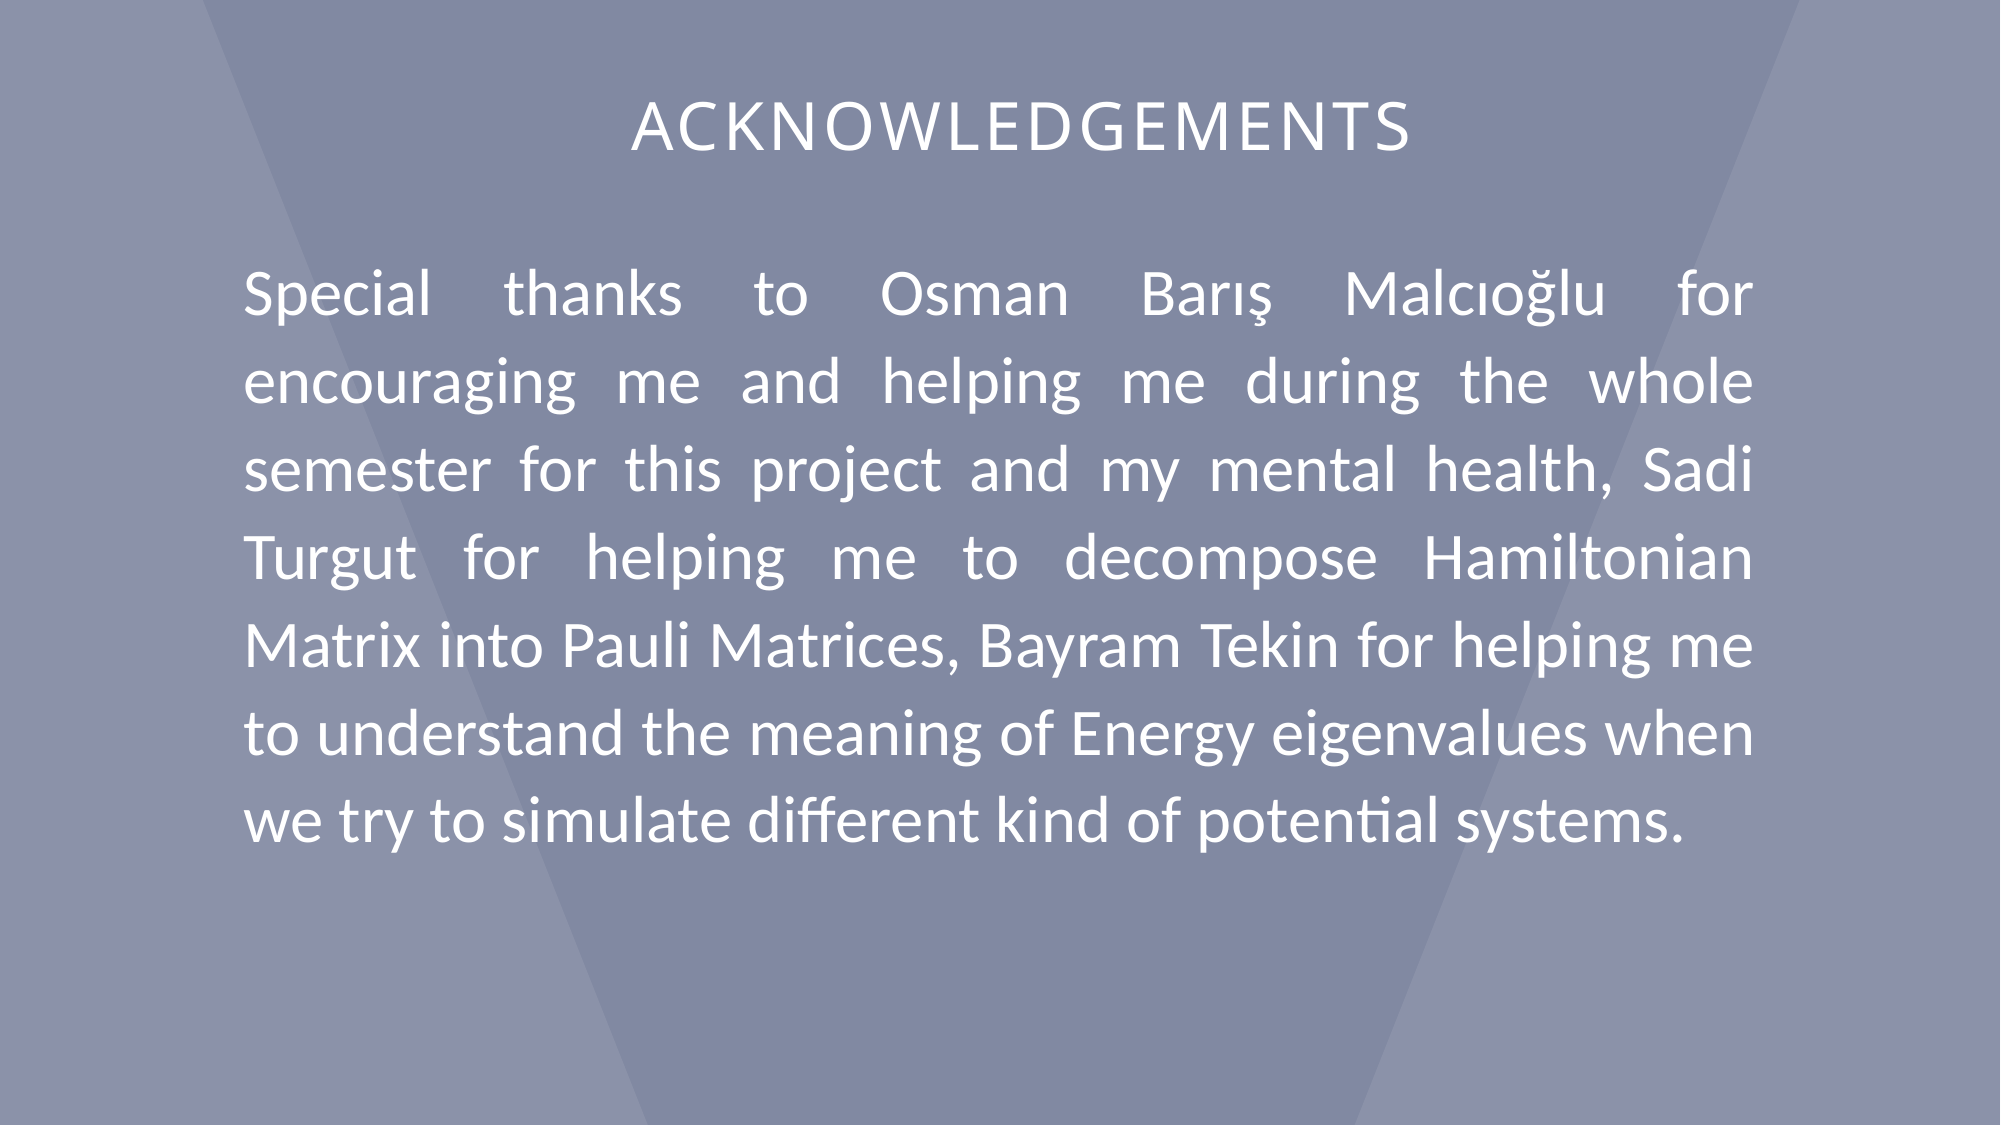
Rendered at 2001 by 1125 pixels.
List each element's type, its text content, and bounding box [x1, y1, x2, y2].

text_box Special thanks to Osman Barış Malcıoğlu for encouraging me and helping me during the whole semester for this project and my mental health, Sadi Turgut for helping me to decompose Hamiltonian Matrix into Pauli Matrices, Bayram Tekin for helping me to understand the meaning of Energy eigenvalues when we try to simulate different kind of potential systems. [232, 235, 1768, 862]
title Acknowledgements [158, 85, 1884, 178]
